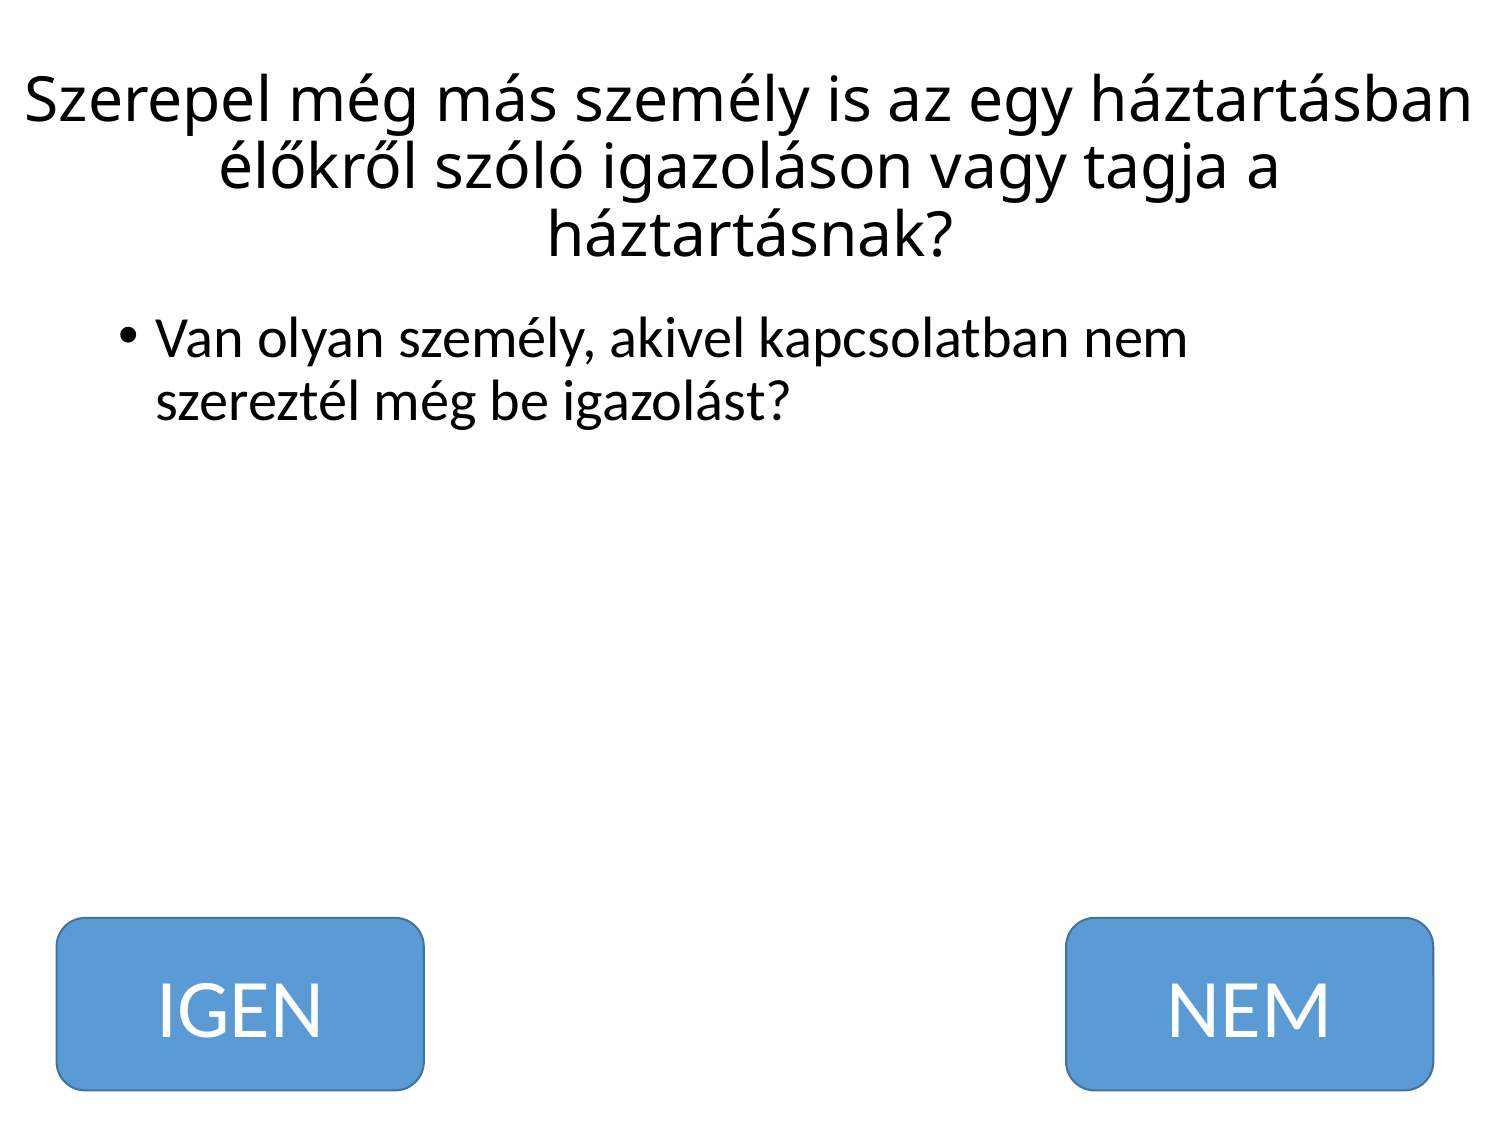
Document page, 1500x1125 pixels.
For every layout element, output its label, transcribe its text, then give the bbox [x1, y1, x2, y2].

title Szerepel még más személy is az egy háztartásban élőkről szóló igazoláson vagy tagja a háztartásnak? [0, 59, 1500, 278]
text_box NEM [1065, 916, 1435, 1092]
text_box IGEN [55, 916, 425, 1092]
list Van olyan személy, akivel kapcsolatban nem szereztél még be igazolást? [103, 299, 1397, 903]
